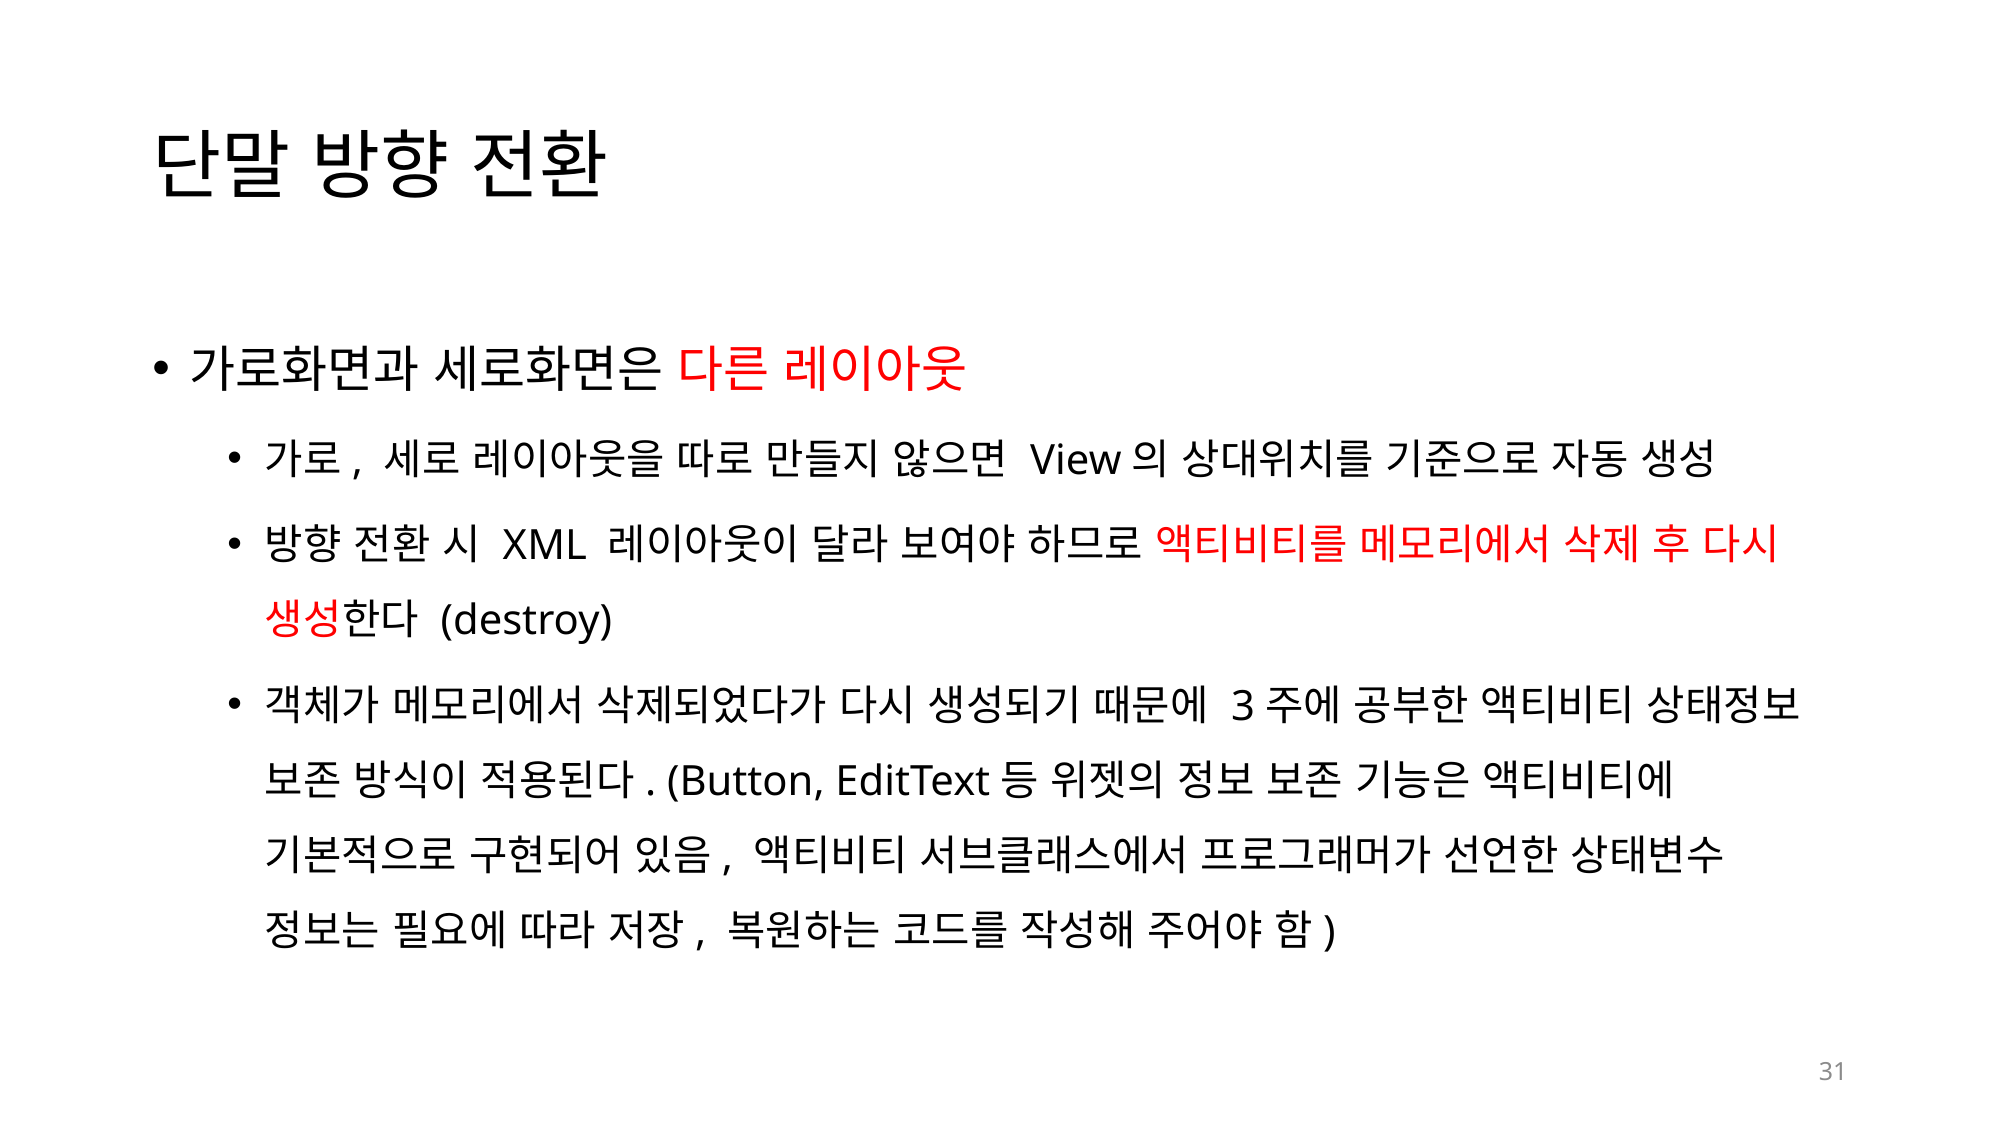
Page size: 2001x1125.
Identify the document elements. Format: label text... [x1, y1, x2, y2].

title 단말 방향 전환 [137, 59, 1863, 278]
list 가로화면과 세로화면은 다른 레이아웃 가로, 세로 레이아웃을 따로 만들지 않으면 View의 상대위치를 기준으로 자동 생성 방향 전환 시 XML 레이아웃이 달라 보여야 하므로 액티비티를 메모리에서 삭제 후 다시 생성한다 (destroy) 객체가 메모리에서 삭제되었다가 다시 생성되기 때문에 3주에 공부한 액티비티 상태정보 보존 방식이 적용된다. (Button, EditText등 위젯의 정보 보존 기능은 액티비티에 기본적으로 구현되어 있음, 액티비티 서브클래스에서 프로그래머가 선언한 상태변수 정보는 필요에 따라 저장, 복원하는 코드를 작성해 주어야 함) [137, 299, 1863, 1014]
slide_number 31 [1412, 1042, 1863, 1103]
